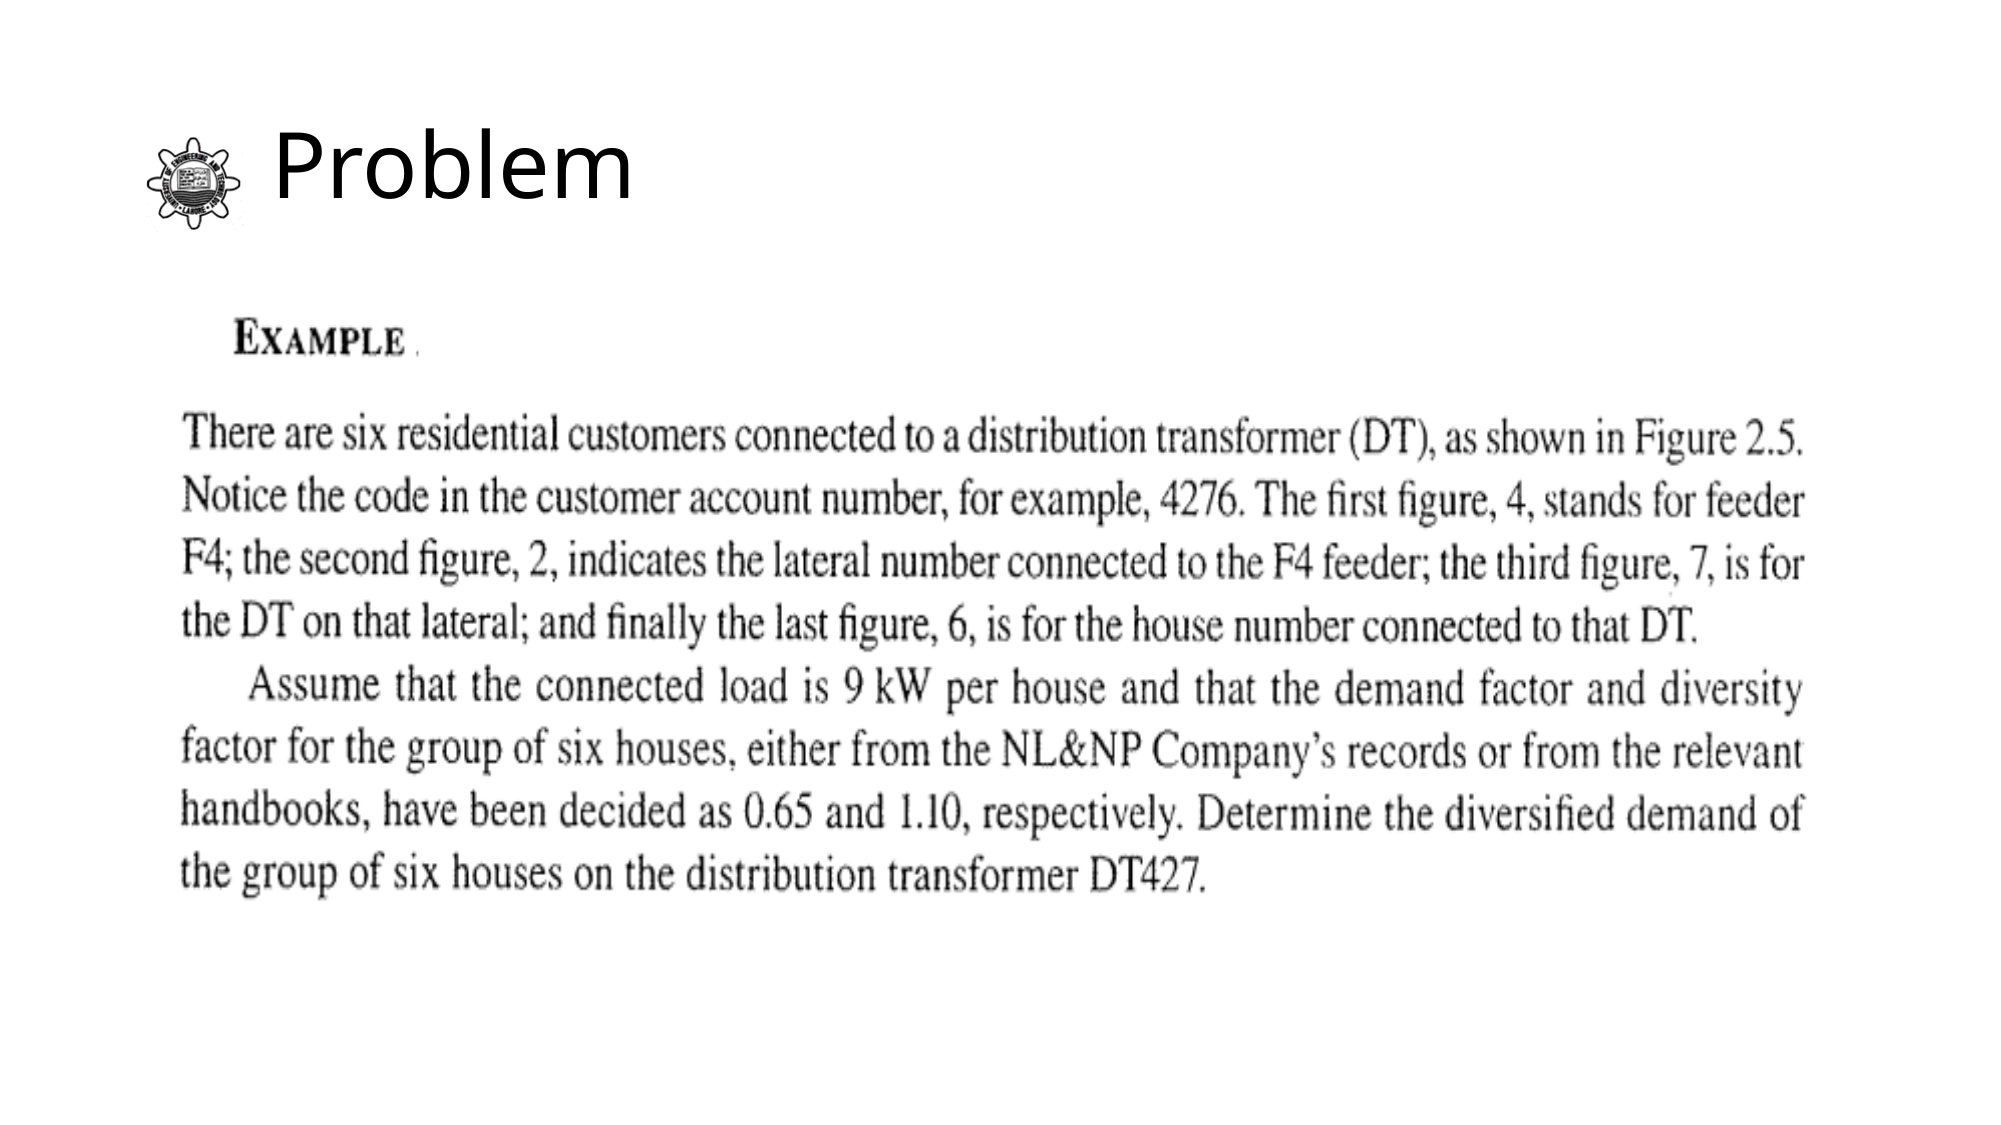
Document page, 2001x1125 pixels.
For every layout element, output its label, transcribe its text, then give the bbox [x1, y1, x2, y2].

title Problem [137, 59, 1863, 278]
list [116, 277, 1837, 932]
